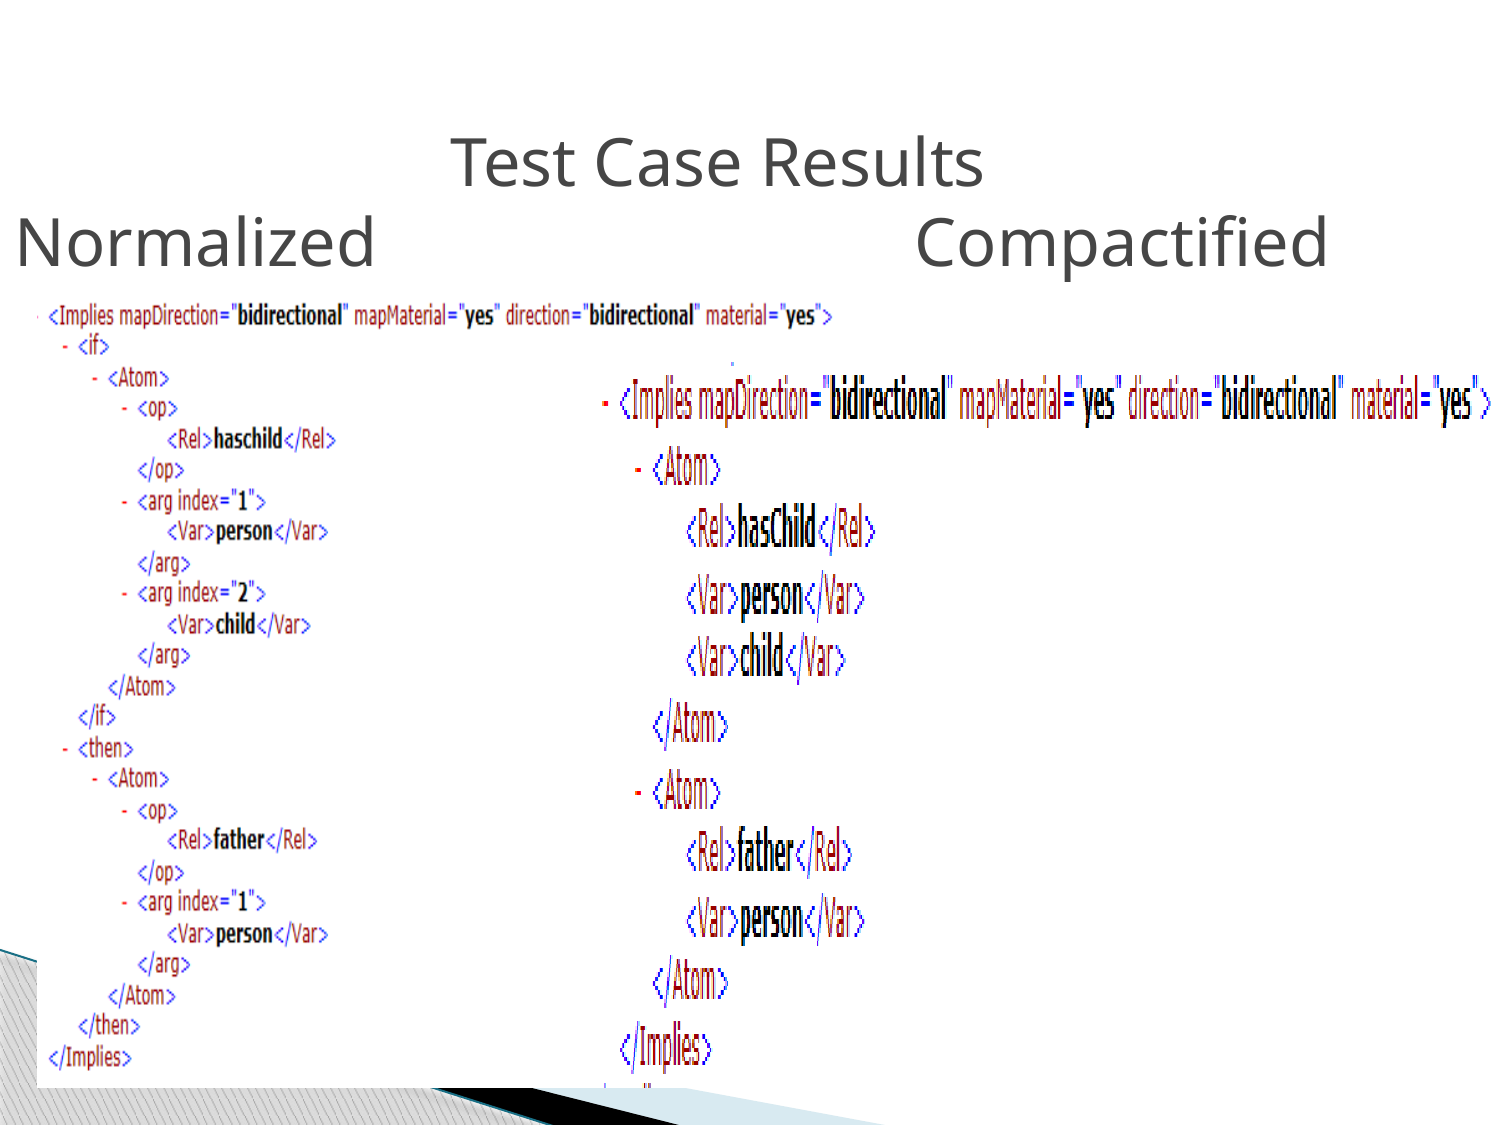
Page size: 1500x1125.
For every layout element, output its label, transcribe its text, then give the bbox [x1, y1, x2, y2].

text_box Test Case Results Normalized Compactified [0, 112, 1438, 288]
picture [37, 274, 1500, 1088]
